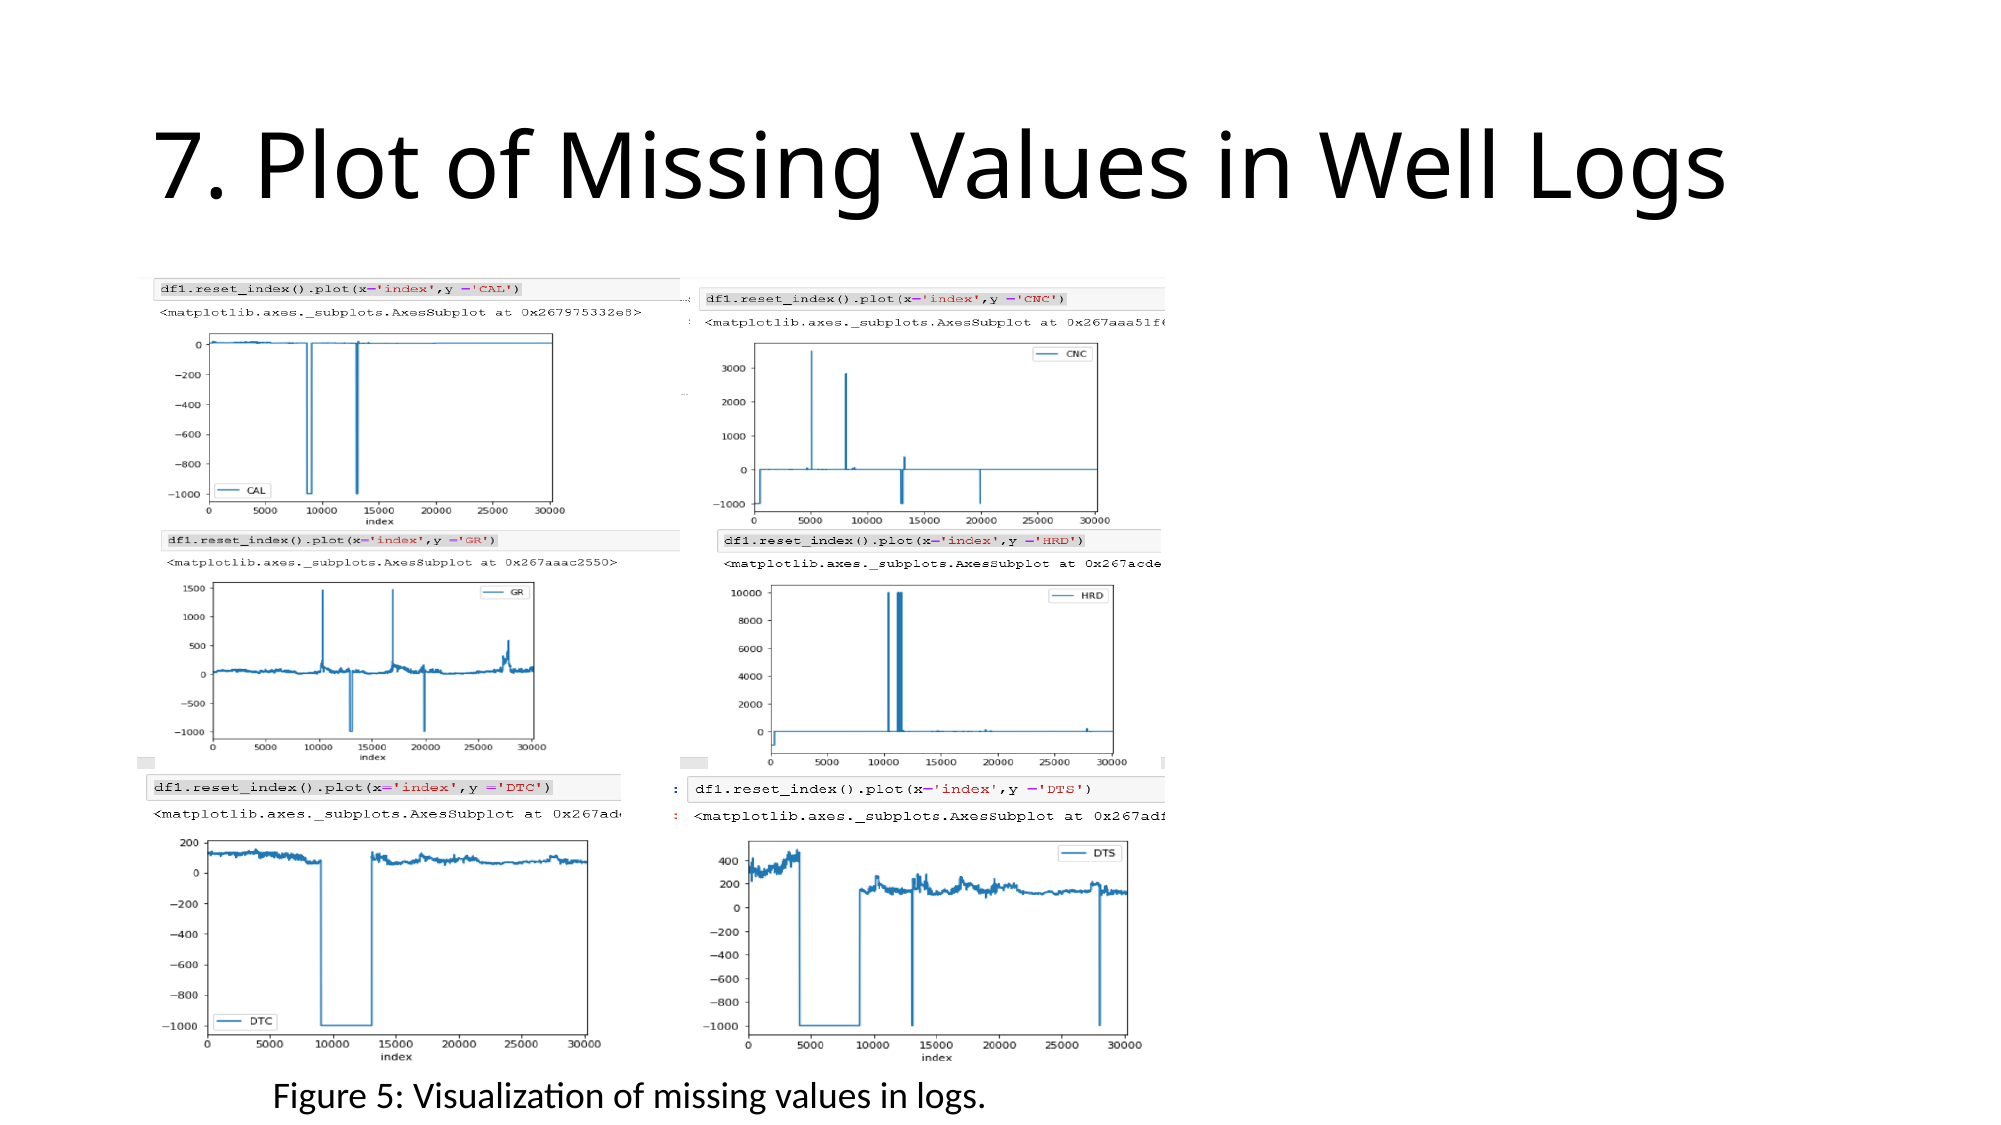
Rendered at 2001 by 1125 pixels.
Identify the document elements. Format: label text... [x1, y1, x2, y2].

text_box Figure 5: Visualization of missing values in logs. [258, 1064, 1003, 1124]
picture [137, 277, 1165, 1064]
title 7. Plot of Missing Values in Well Logs [137, 59, 1863, 278]
